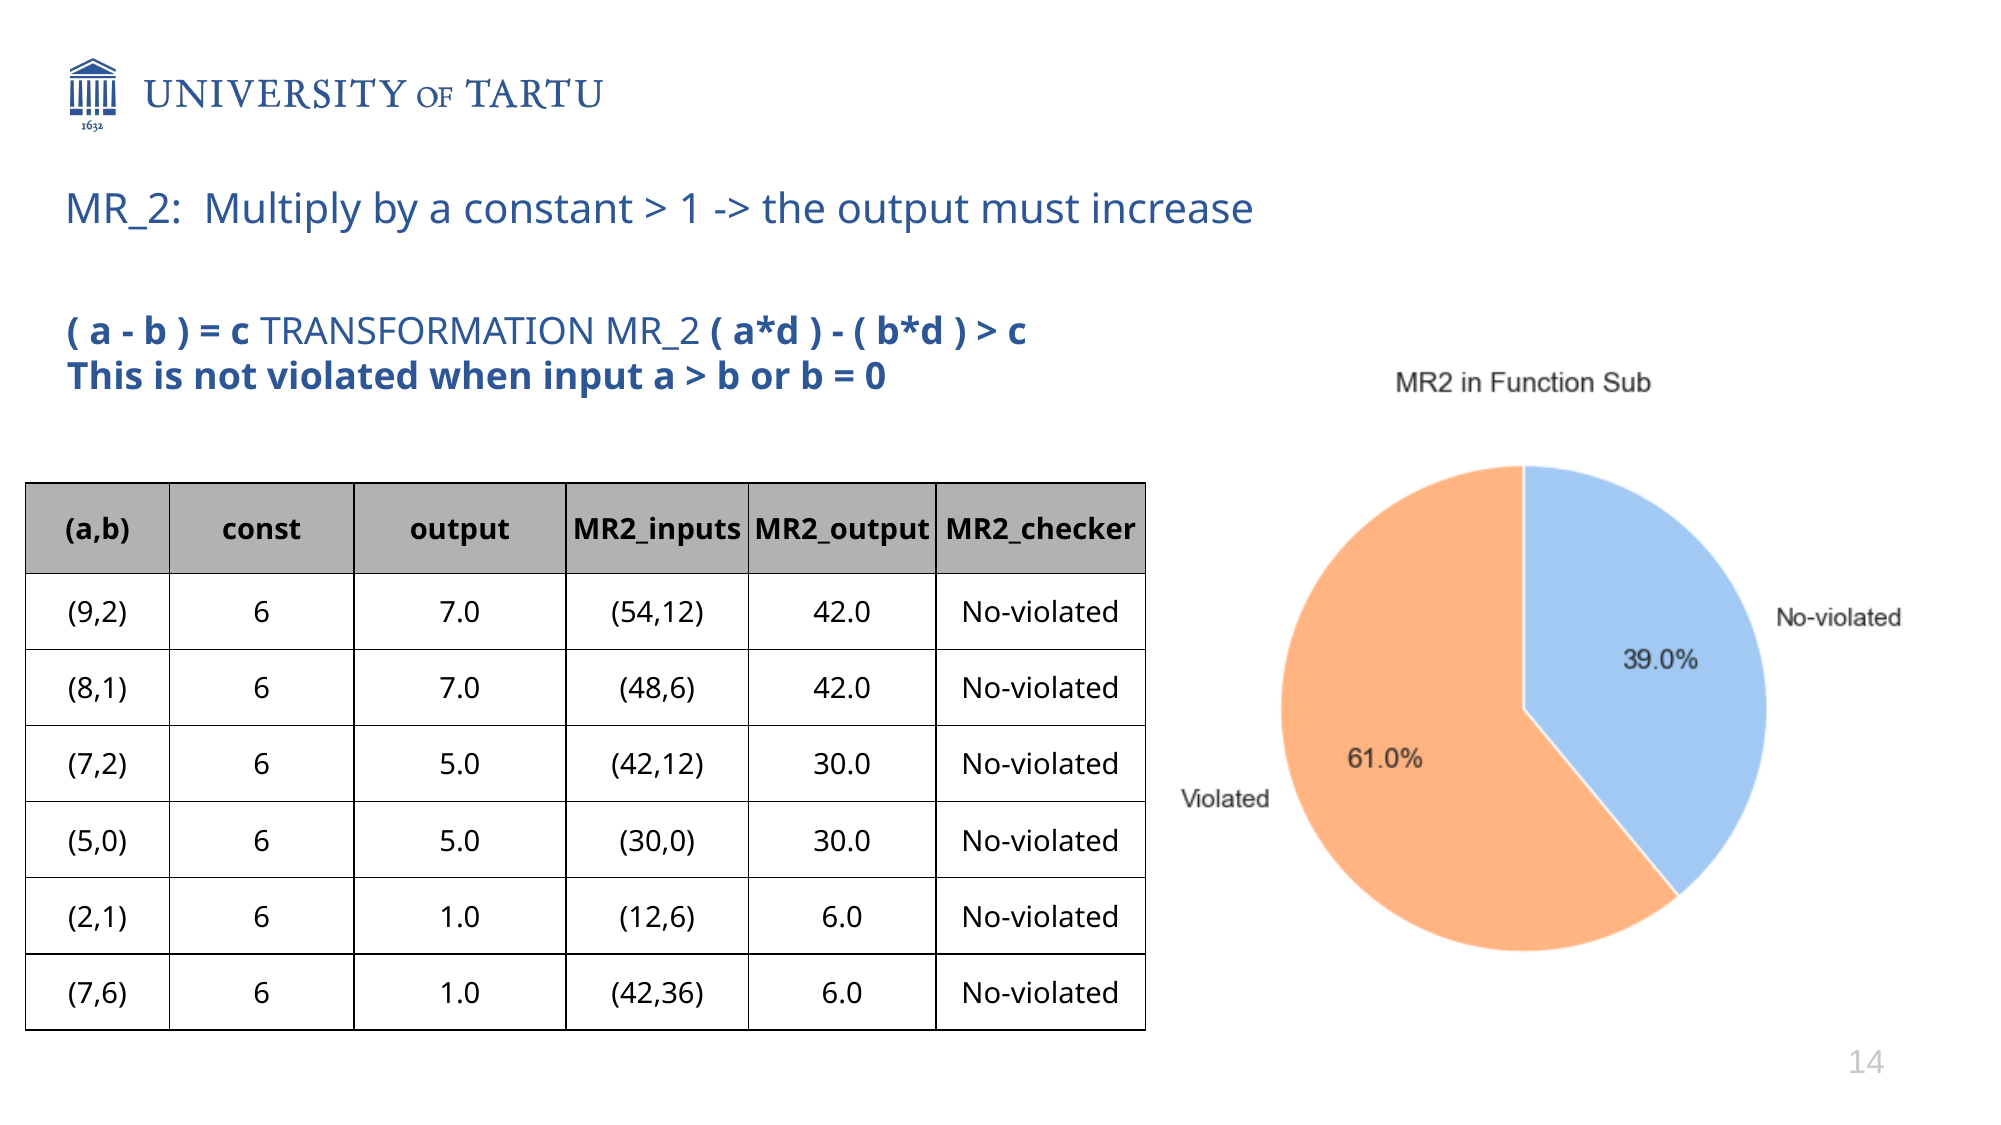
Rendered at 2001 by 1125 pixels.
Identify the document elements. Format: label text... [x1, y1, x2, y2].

table_cell No-violated [937, 955, 1145, 1029]
table_cell 6 [170, 726, 353, 801]
table_header MR2_inputs [567, 484, 748, 573]
table_cell No-violated [937, 726, 1145, 801]
table_cell 6 [170, 955, 353, 1029]
table_cell No-violated [937, 574, 1145, 649]
table_cell 7.0 [355, 574, 565, 649]
table_cell 7.0 [355, 650, 565, 725]
table_cell 5.0 [355, 726, 565, 801]
table_cell (54,12) [567, 574, 748, 649]
table_cell 30.0 [749, 726, 935, 801]
table_cell 6 [170, 650, 353, 725]
table_cell No-violated [937, 650, 1145, 725]
table_header output [355, 484, 565, 573]
table_cell 1.0 [355, 878, 565, 953]
table_cell (5,0) [26, 802, 169, 877]
table_cell (12,6) [567, 878, 748, 953]
table_cell (30,0) [567, 802, 748, 877]
table_cell (9,2) [26, 574, 169, 649]
table_header const [170, 484, 353, 573]
table_cell 42.0 [749, 650, 935, 725]
text_box MR_2: Multiply by a constant > 1 -> the output must increase [50, 174, 1302, 240]
table_cell 30.0 [749, 802, 935, 877]
picture [70, 58, 603, 132]
table_cell 6 [170, 574, 353, 649]
table_cell 1.0 [355, 955, 565, 1029]
table_cell 6 [170, 802, 353, 877]
table_cell (48,6) [567, 650, 748, 725]
table_cell (8,1) [26, 650, 169, 725]
picture [1165, 356, 1920, 1031]
table_cell (7,6) [26, 955, 169, 1029]
table_cell (42,36) [567, 955, 748, 1029]
table_header MR2_checker [937, 484, 1145, 573]
table_cell 5.0 [355, 802, 565, 877]
table_cell 42.0 [749, 574, 935, 649]
table_cell 6.0 [749, 878, 935, 953]
table_cell (7,2) [26, 726, 169, 801]
table_header MR2_output [749, 484, 935, 573]
text_box ( a - b ) = c TRANSFORMATION MR_2 ( a*d ) - ( b*d ) > c This is not violated when input a > b or b = 0 [52, 299, 1425, 405]
table_cell No-violated [937, 802, 1145, 877]
table_cell (42,12) [567, 726, 748, 801]
table_cell 6.0 [749, 955, 935, 1029]
table_cell 6 [170, 878, 353, 953]
table_cell No-violated [937, 878, 1145, 953]
table_cell (2,1) [26, 878, 169, 953]
table_header (a,b) [26, 484, 169, 573]
slide_number 14 [1674, 1031, 1900, 1090]
